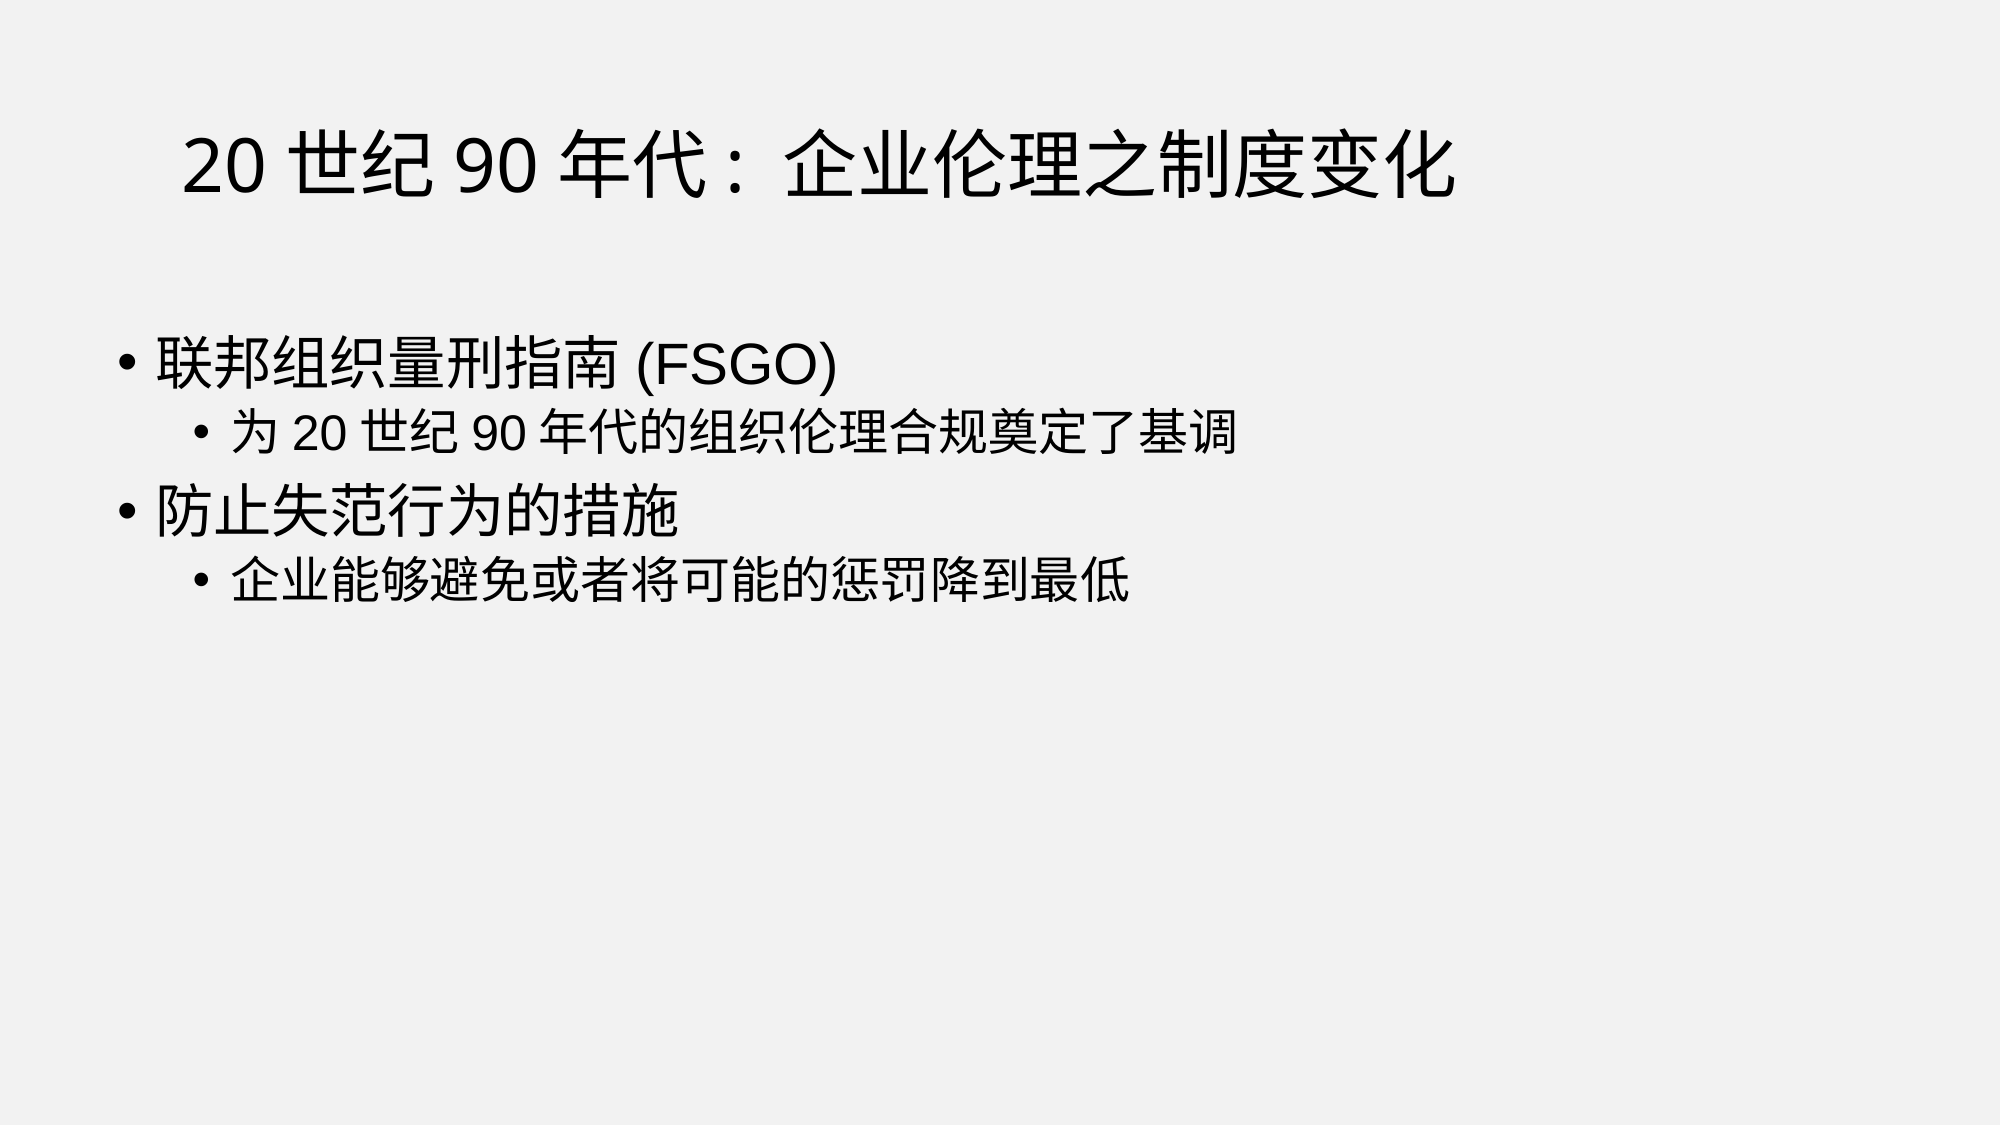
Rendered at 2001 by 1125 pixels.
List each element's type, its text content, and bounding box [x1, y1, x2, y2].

title 20世纪90年代: 企业伦理之制度变化 [166, 99, 2000, 238]
list 联邦组织量刑指南(FSGO) 为20世纪90年代的组织伦理合规奠定了基调 防止失范行为的措施 企业能够避免或者将可能的惩罚降到最低 [102, 326, 1903, 1069]
